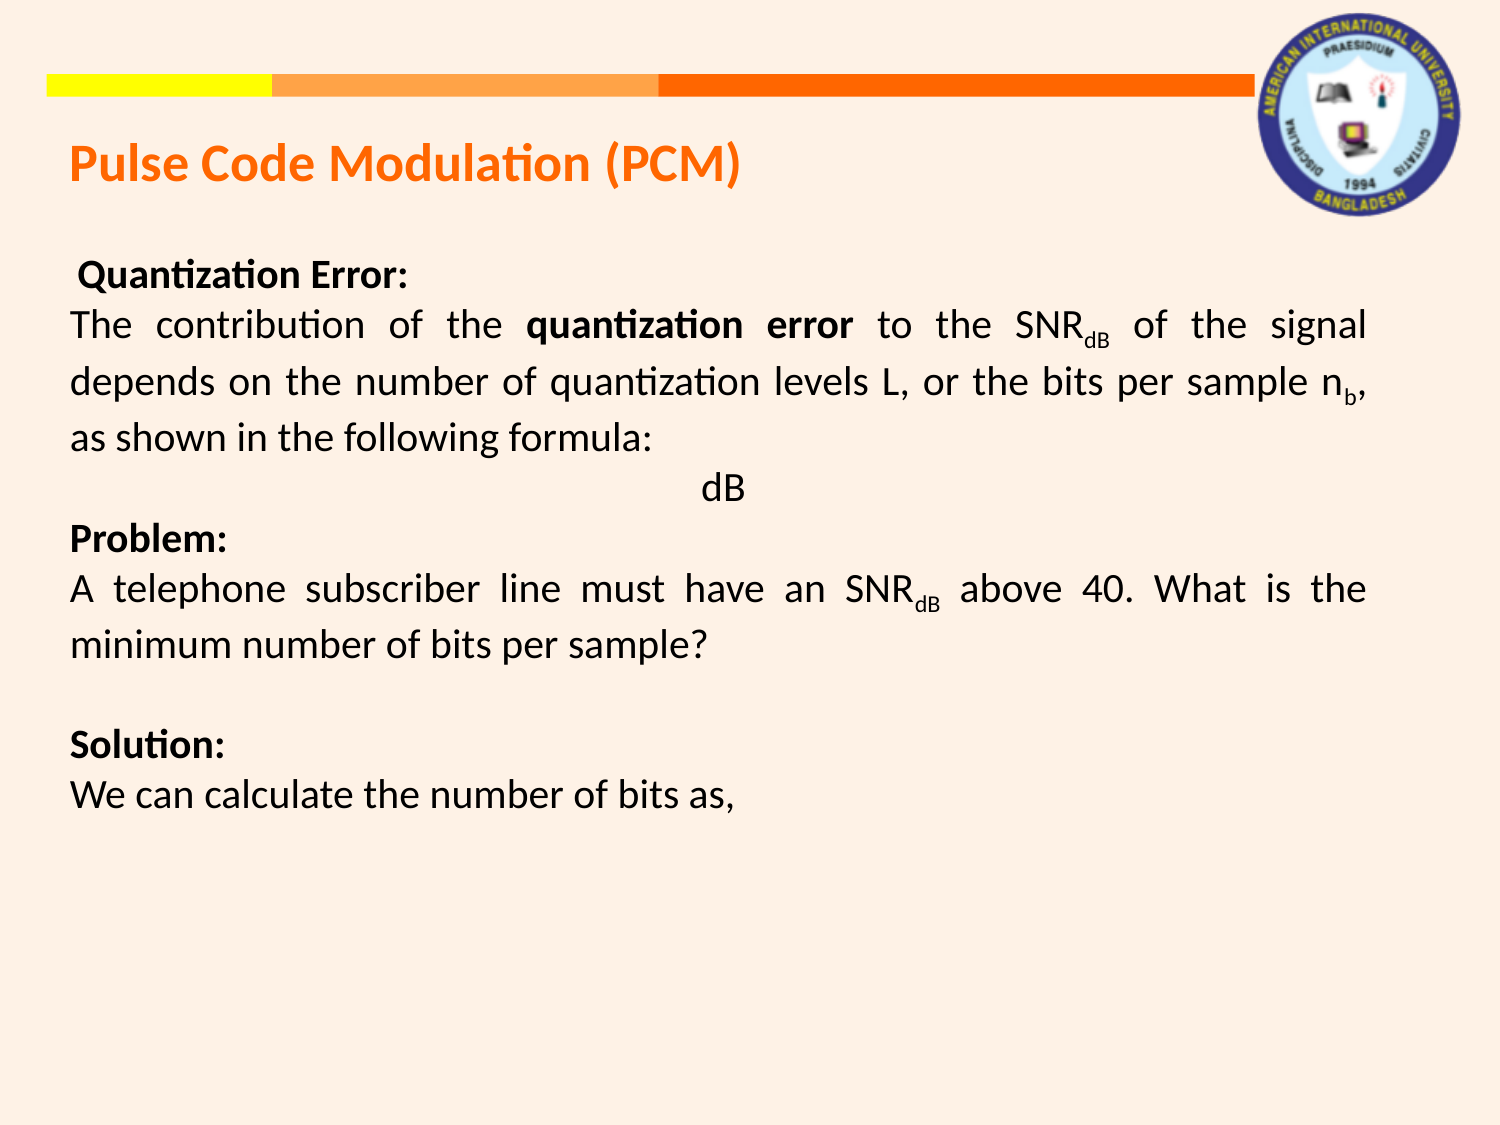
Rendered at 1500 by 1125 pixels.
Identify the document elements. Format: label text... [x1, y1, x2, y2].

picture [1254, 9, 1465, 221]
text_box Pulse Code Modulation (PCM) [55, 119, 1129, 201]
